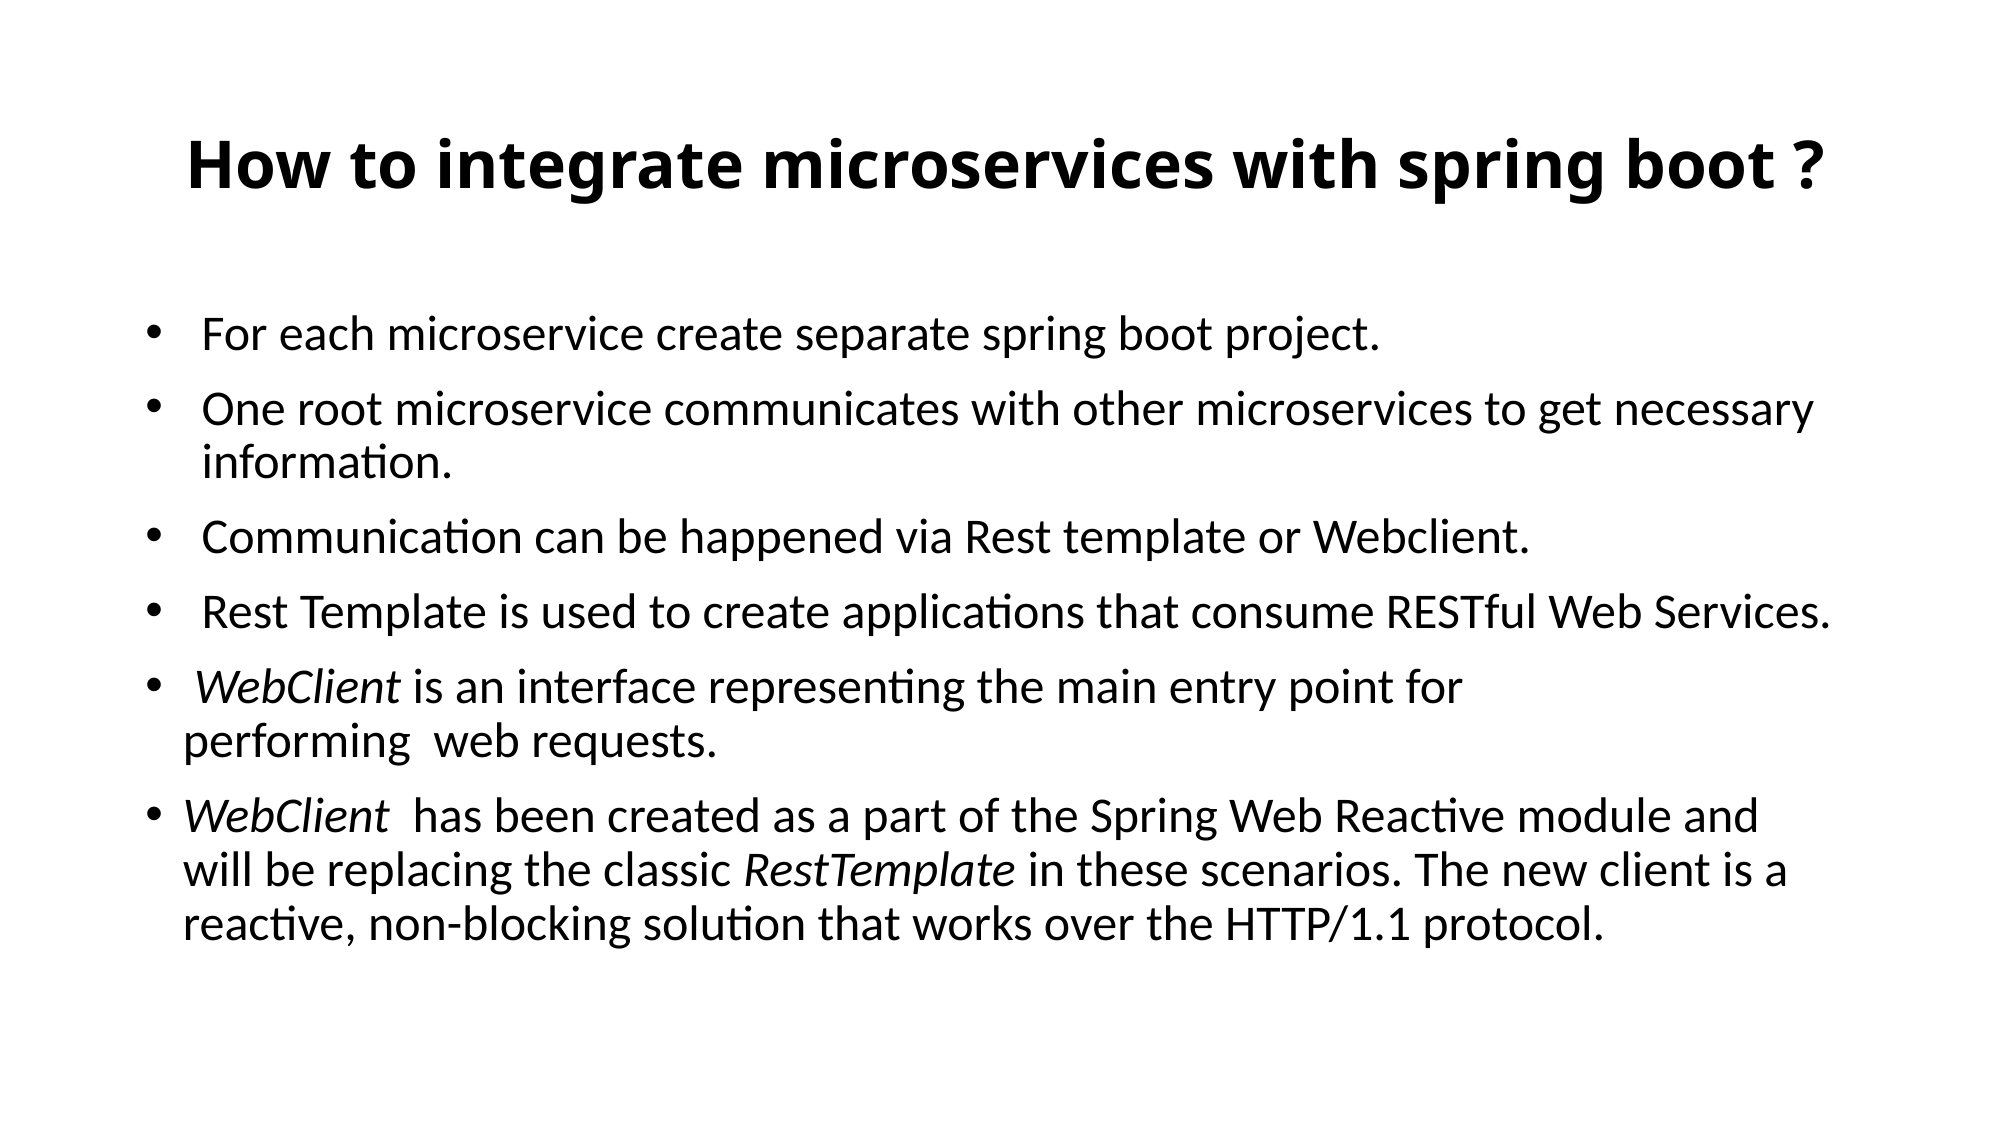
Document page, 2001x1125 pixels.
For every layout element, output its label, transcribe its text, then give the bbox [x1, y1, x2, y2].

title How to integrate microservices with spring boot ? [170, 90, 1896, 245]
list For each microservice create separate spring boot project. One root microservice communicates with other microservices to get necessary information. Communication can be happened via Rest template or Webclient. Rest Template is used to create applications that consume RESTful Web Services. WebClient is an interface representing the main entry point for performing web requests. WebClient has been created as a part of the Spring Web Reactive module and will be replacing the classic RestTemplate in these scenarios. The new client is a reactive, non-blocking solution that works over the HTTP/1.1 protocol. [130, 299, 1856, 985]
